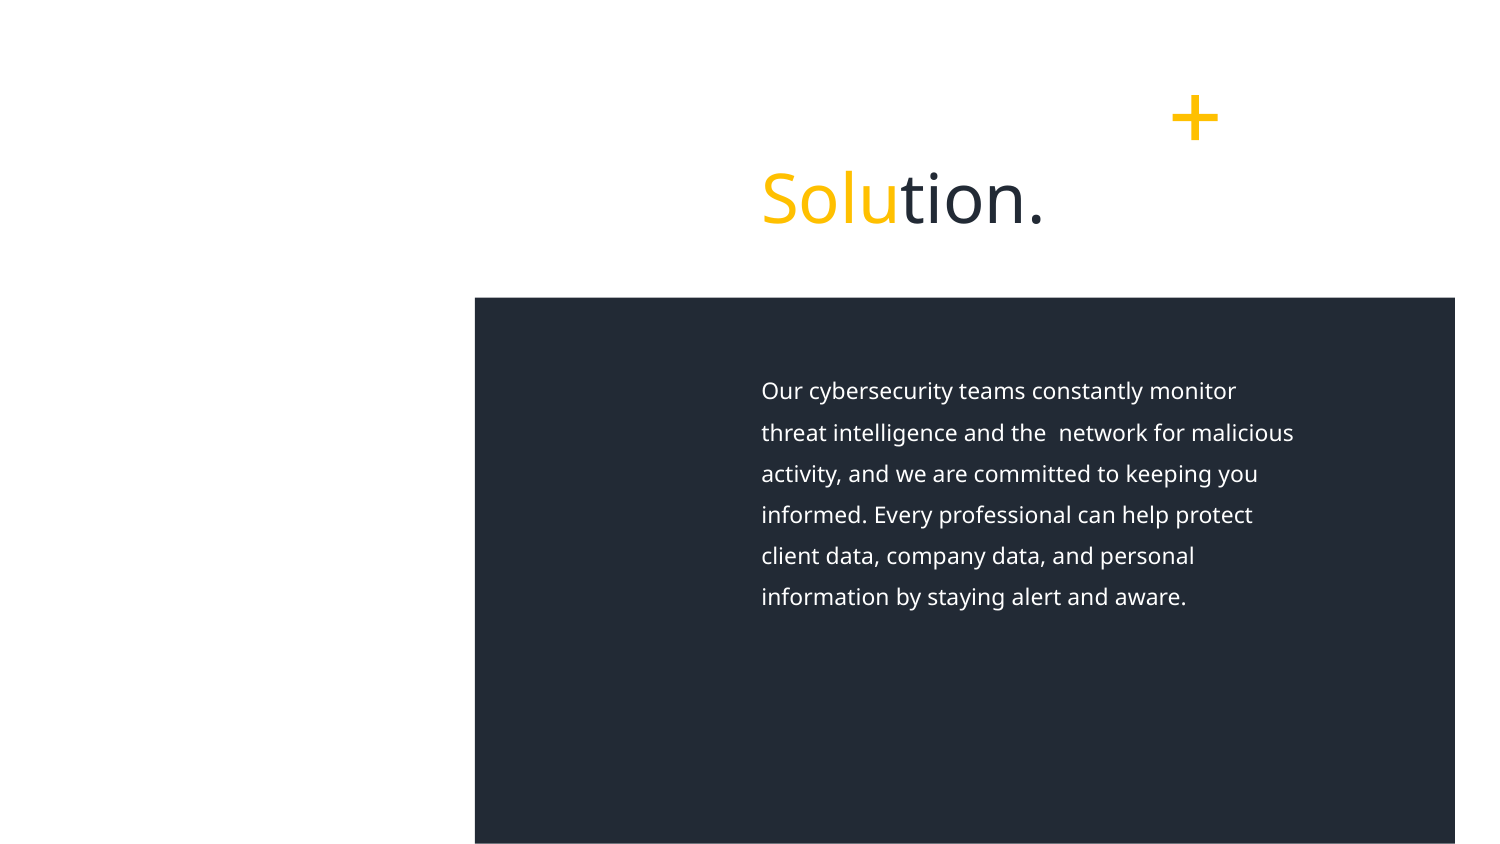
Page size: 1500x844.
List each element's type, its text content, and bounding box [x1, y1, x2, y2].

text_box [1172, 95, 1218, 141]
text_box Our cybersecurity teams constantly monitor threat intelligence and the network for malicious activity, and we are committed to keeping you informed. Every professional can help protect client data, company data, and personal information by staying alert and aware. [749, 357, 1319, 819]
text_box Solution. [749, 148, 1135, 243]
picture [44, 43, 615, 800]
